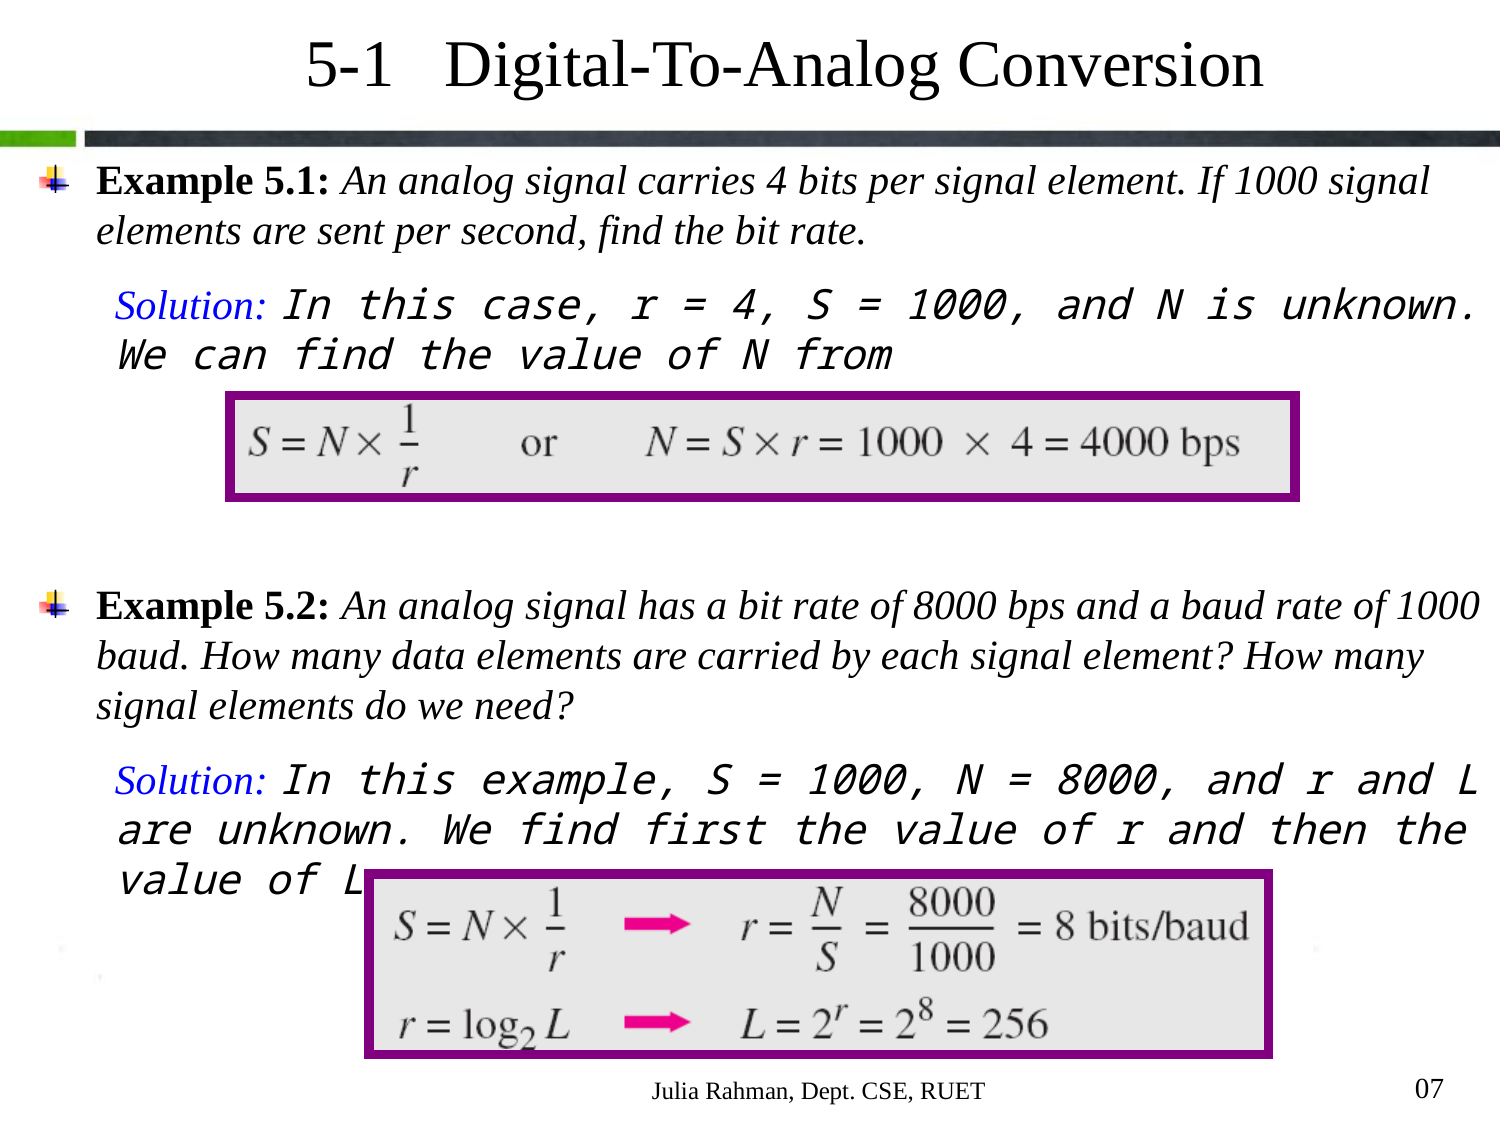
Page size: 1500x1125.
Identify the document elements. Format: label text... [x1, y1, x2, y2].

picture [373, 878, 1265, 1051]
text_box 5-1 Digital-To-Analog Conversion [290, 12, 1282, 108]
text_box 07 [1400, 1062, 1500, 1113]
picture [39, 588, 69, 618]
picture [0, 0, 1500, 1125]
picture [234, 399, 1291, 494]
picture [39, 163, 69, 193]
text_box Julia Rahman, Dept. CSE, RUET [387, 1067, 1250, 1112]
text_box Example 5.1: An analog signal carries 4 bits per signal element. If 1000 signal elements are sent per second, find the bit rate. Solution: In this case, r = 4, S = 1000, and N is unknown. We can find the value of N from Example 5.2: An analog signal has a bit rate of 8000 bps and a baud rate of 1000 baud. How many data elements are carried by each signal element? How many signal elements do we need? Solution: In this example, S = 1000, N = 8000, and r and L are unknown. We find first the value of r and then the value of L. [24, 145, 1500, 1075]
